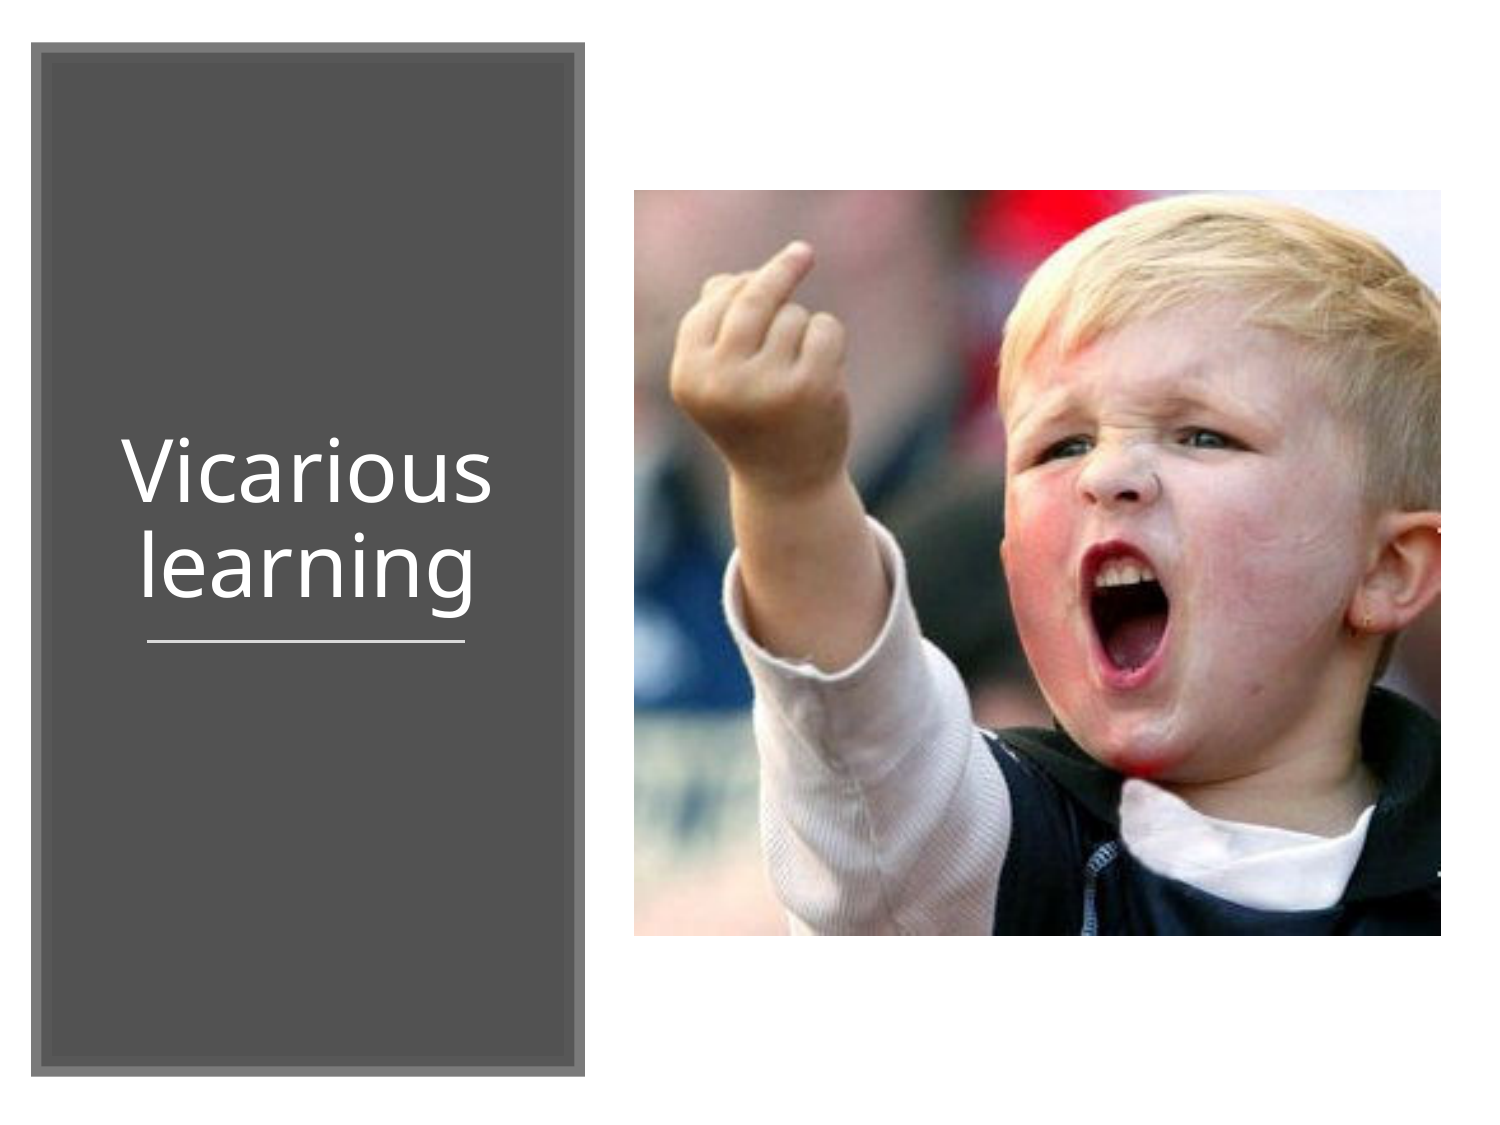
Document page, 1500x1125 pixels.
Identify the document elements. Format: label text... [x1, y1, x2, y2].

title Vicarious learning [82, 149, 533, 624]
text_box [40, 52, 575, 1067]
picture [634, 190, 1441, 936]
